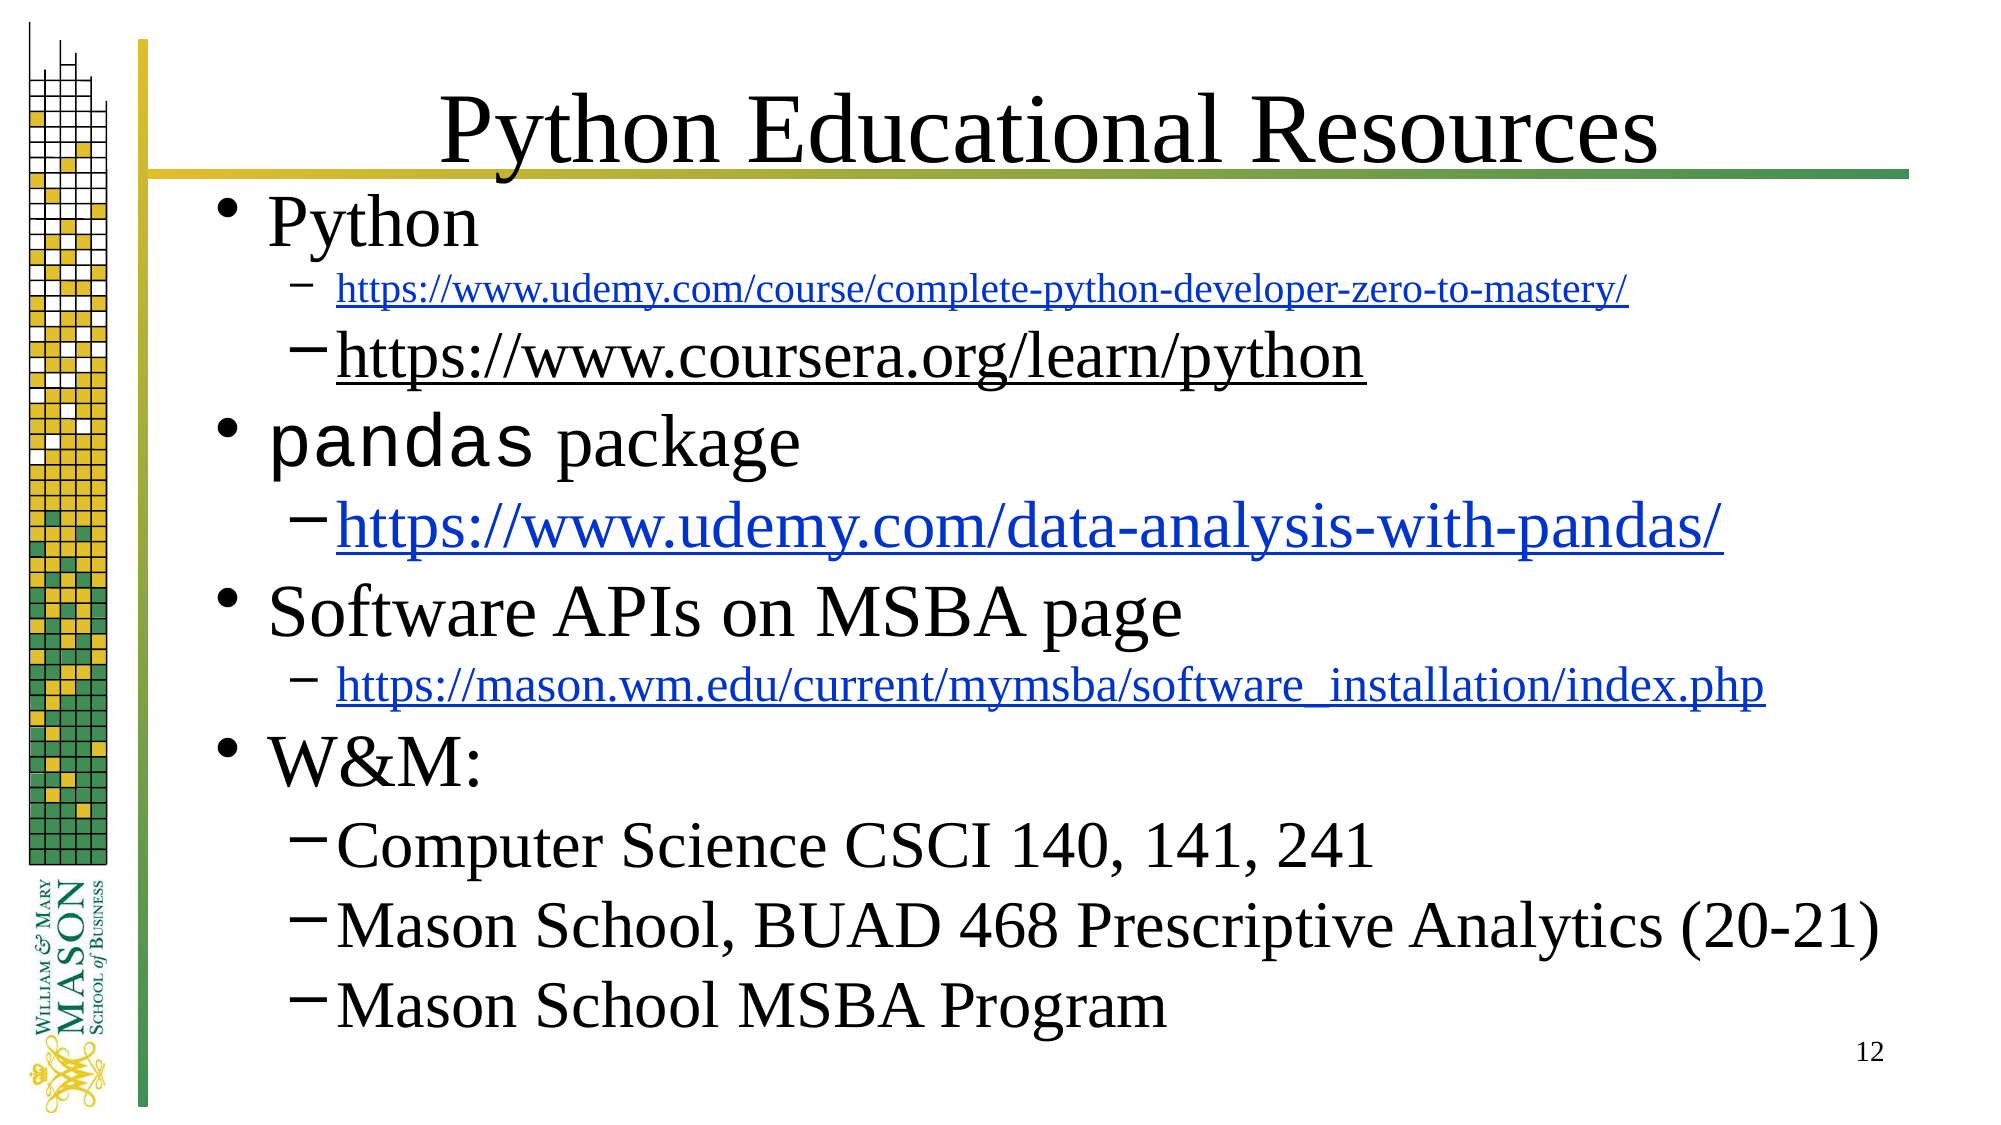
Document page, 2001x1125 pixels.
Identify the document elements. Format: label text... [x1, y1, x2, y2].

list Python https://www.udemy.com/course/complete-python-developer-zero-to-mastery/ https://www.coursera.org/learn/python pandas package https://www.udemy.com/data-analysis-with-pandas/ Software APIs on MSBA page https://mason.wm.edu/current/mymsba/software_installation/index.php W&M: Computer Science CSCI 140, 141, 241 Mason School, BUAD 468 Prescriptive Analytics (20-21) Mason School MSBA Program [200, 163, 1900, 997]
picture [29, 879, 107, 1113]
title Python Educational Resources [200, 45, 1900, 163]
slide_number 12 [1398, 1024, 1901, 1103]
